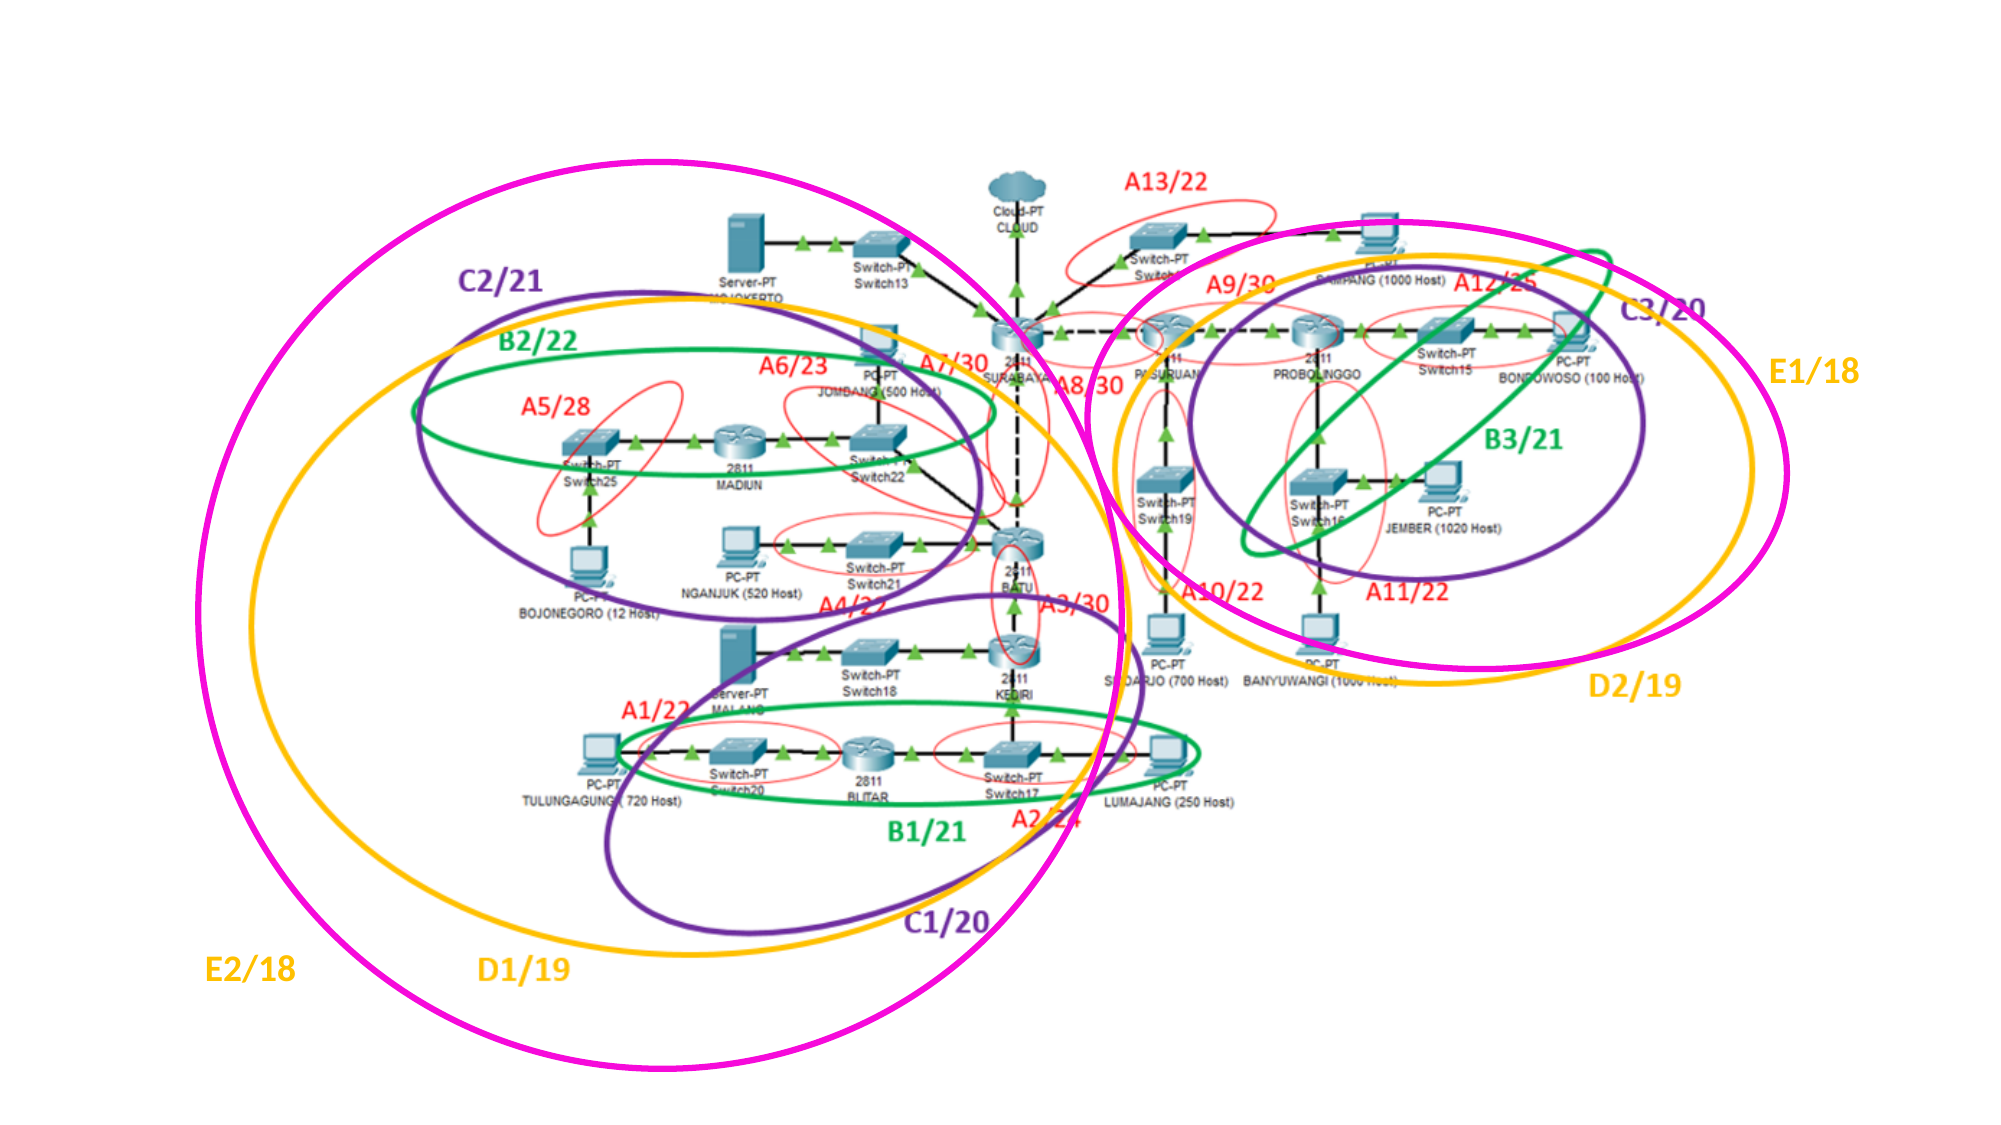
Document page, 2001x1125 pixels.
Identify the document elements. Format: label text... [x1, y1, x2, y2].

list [227, 149, 1777, 997]
text_box [410, 997, 914, 1070]
text_box [197, 452, 227, 774]
text_box E1/18 [1777, 339, 1875, 399]
text_box [1777, 417, 1788, 528]
text_box E2/18 [190, 936, 227, 996]
